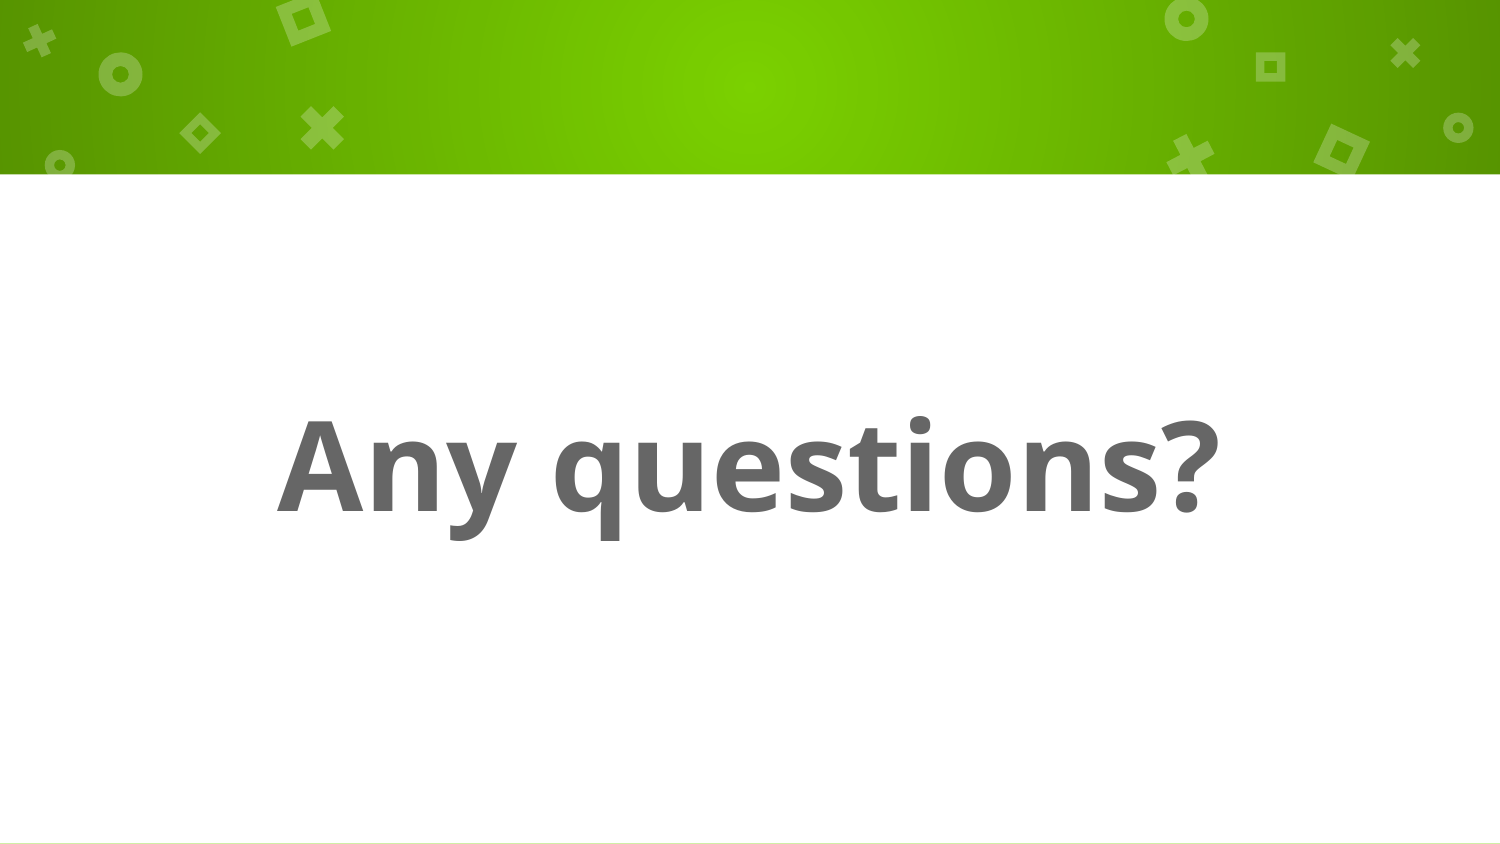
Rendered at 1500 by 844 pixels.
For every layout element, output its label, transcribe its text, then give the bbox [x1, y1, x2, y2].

title Any questions? [142, 374, 1358, 549]
